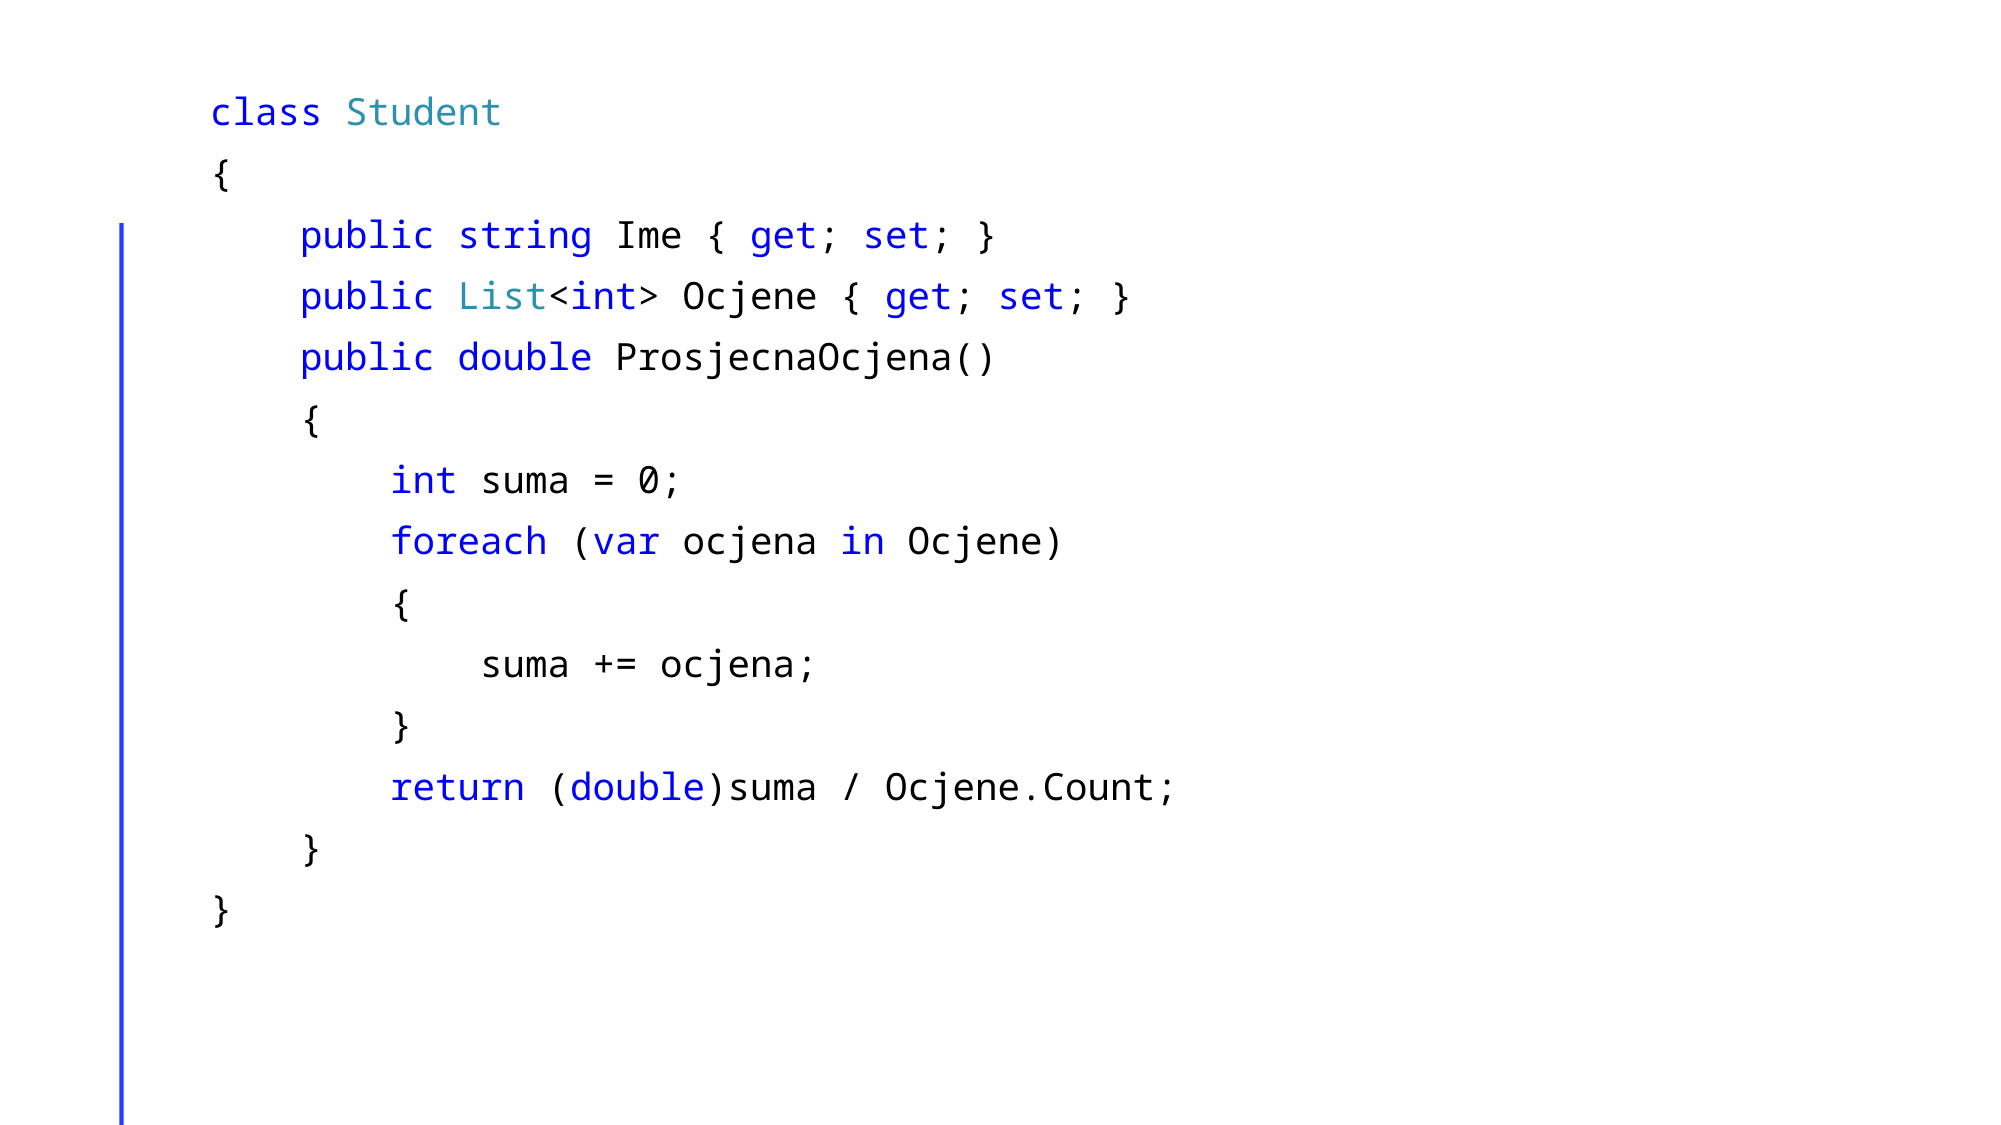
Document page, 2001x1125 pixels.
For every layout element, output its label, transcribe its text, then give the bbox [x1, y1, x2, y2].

list class Student { public string Ime { get; set; } public List<int> Ocjene { get; set; } public double ProsjecnaOcjena() { int suma = 0; foreach (var ocjena in Ocjene) { suma += ocjena; } return (double)suma / Ocjene.Count; } } [210, 93, 1865, 1069]
